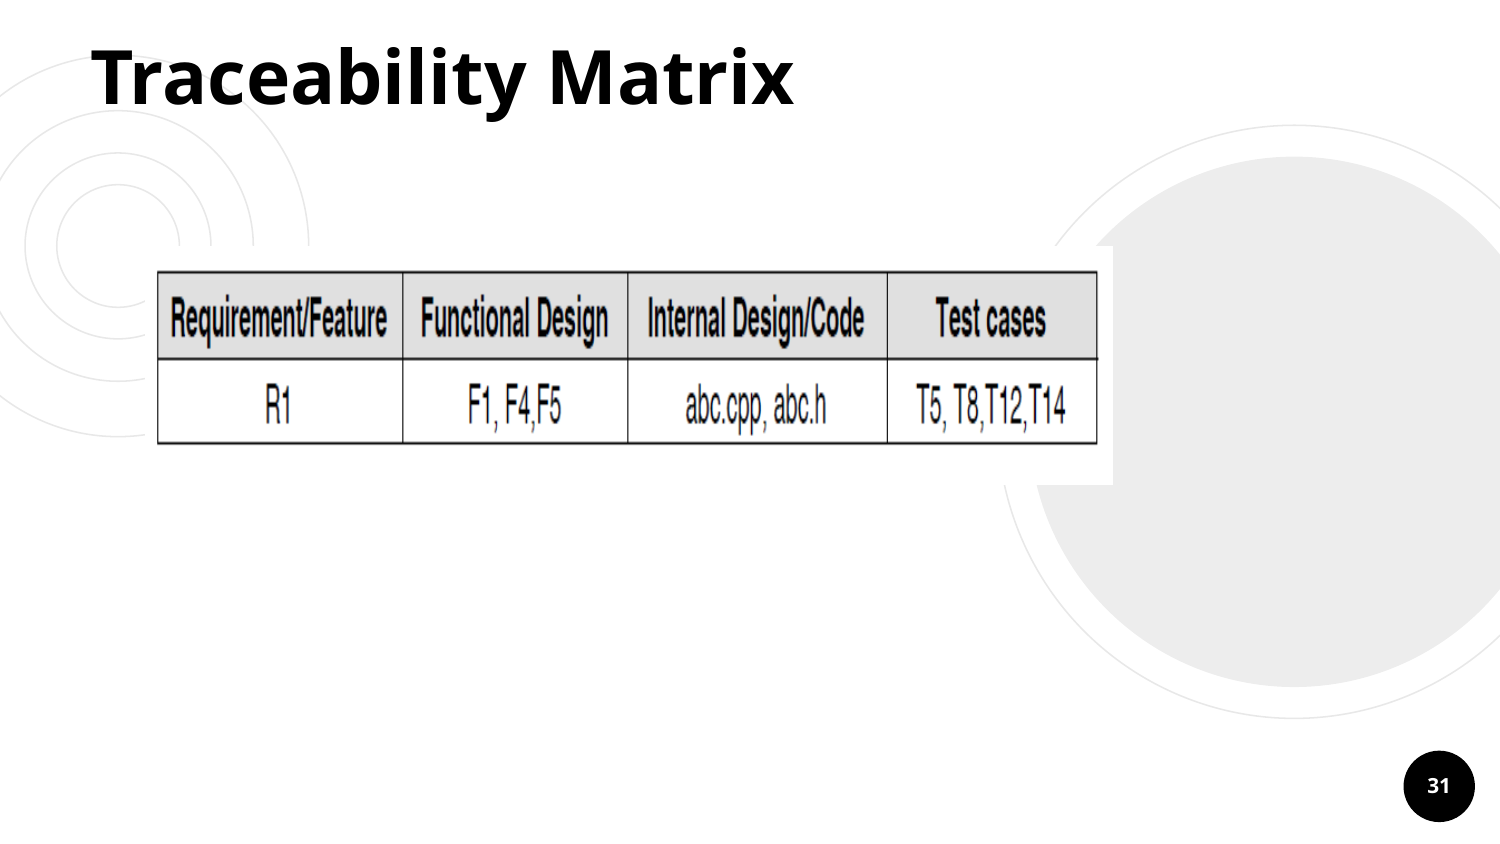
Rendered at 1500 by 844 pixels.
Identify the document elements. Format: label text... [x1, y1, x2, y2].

title Traceability Matrix [75, 21, 1475, 135]
picture [145, 246, 1113, 485]
slide_number 31 [1403, 750, 1475, 823]
